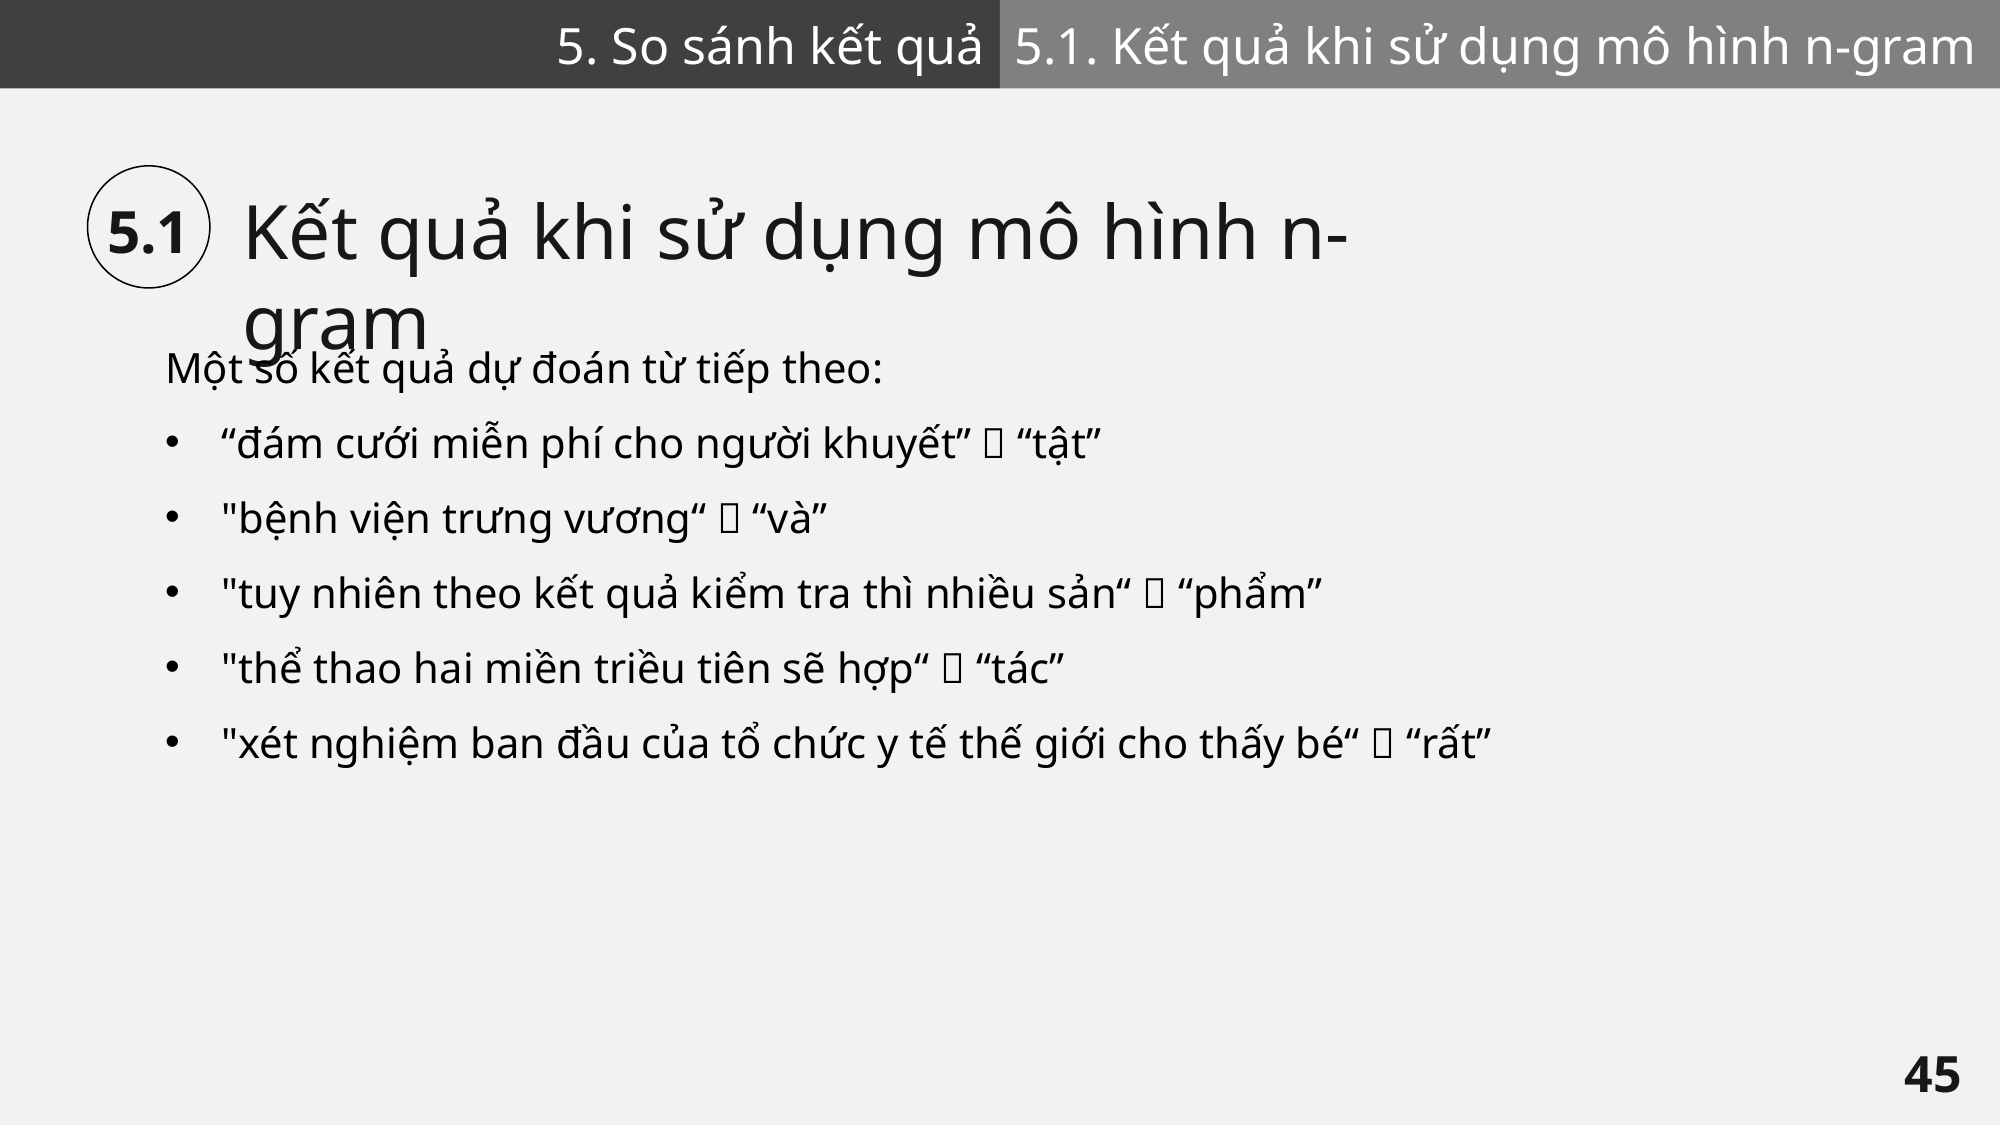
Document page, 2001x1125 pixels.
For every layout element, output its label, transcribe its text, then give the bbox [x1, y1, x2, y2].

slide_number 45 [1526, 1046, 1977, 1106]
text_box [87, 165, 210, 288]
text_box Kết quả khi sử dụng mô hình n-gram [227, 176, 1542, 308]
text_box 5.1. Kết quả khi sử dụng mô hình n-gram [999, 0, 2000, 89]
text_box Một số kết quả dự đoán từ tiếp theo: “đám cưới miễn phí cho người khuyết”  “tật” "bệnh viện trưng vương“  “và” "tuy nhiên theo kết quả kiểm tra thì nhiều sản“  “phẩm” "thể thao hai miền triều tiên sẽ hợp“  “tác” "xét nghiệm ban đầu của tổ chức y tế thế giới cho thấy bé“  “rất” [75, 308, 1764, 774]
text_box 5. So sánh kết quả [0, 0, 999, 89]
